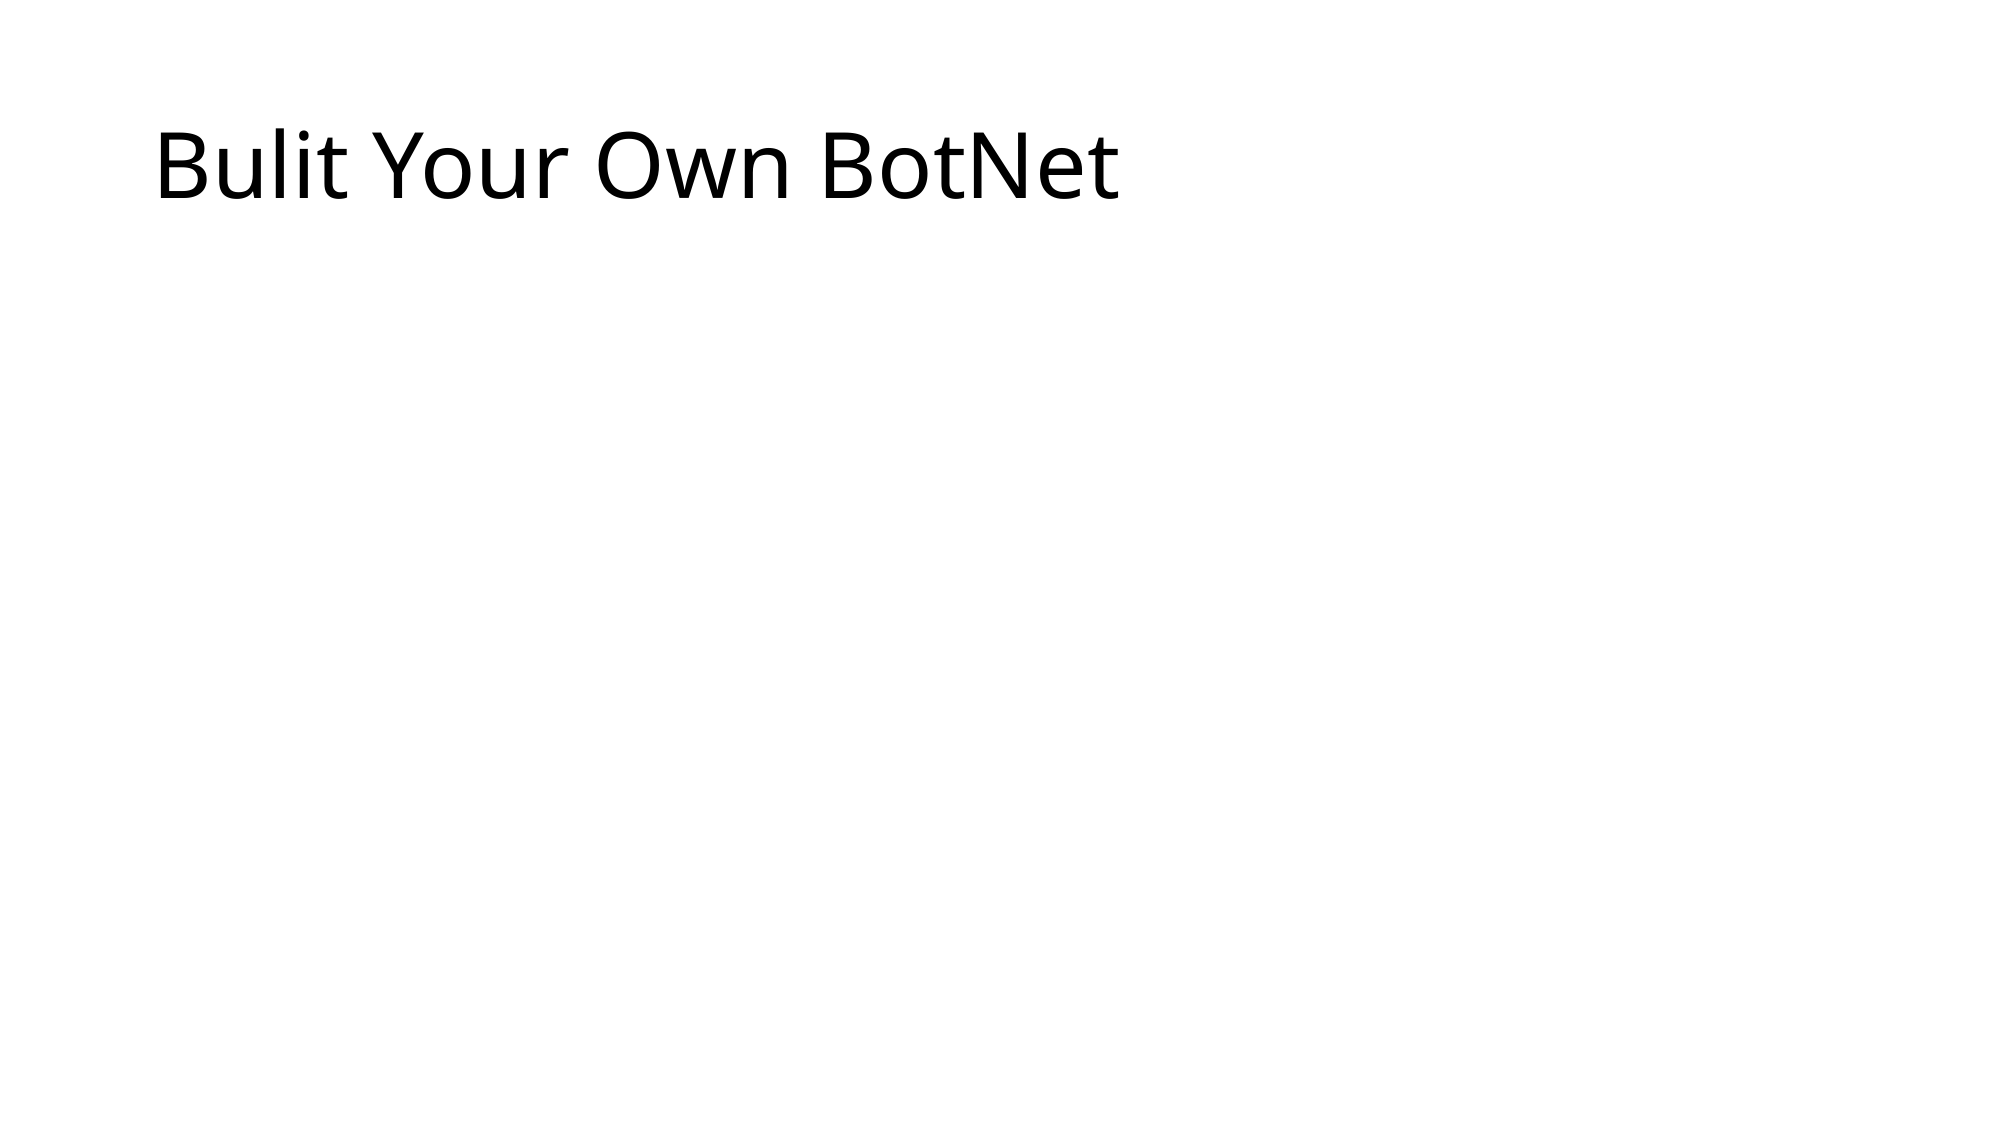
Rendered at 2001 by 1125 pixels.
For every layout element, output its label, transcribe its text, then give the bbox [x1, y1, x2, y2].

title Bulit Your Own BotNet [137, 59, 1863, 278]
